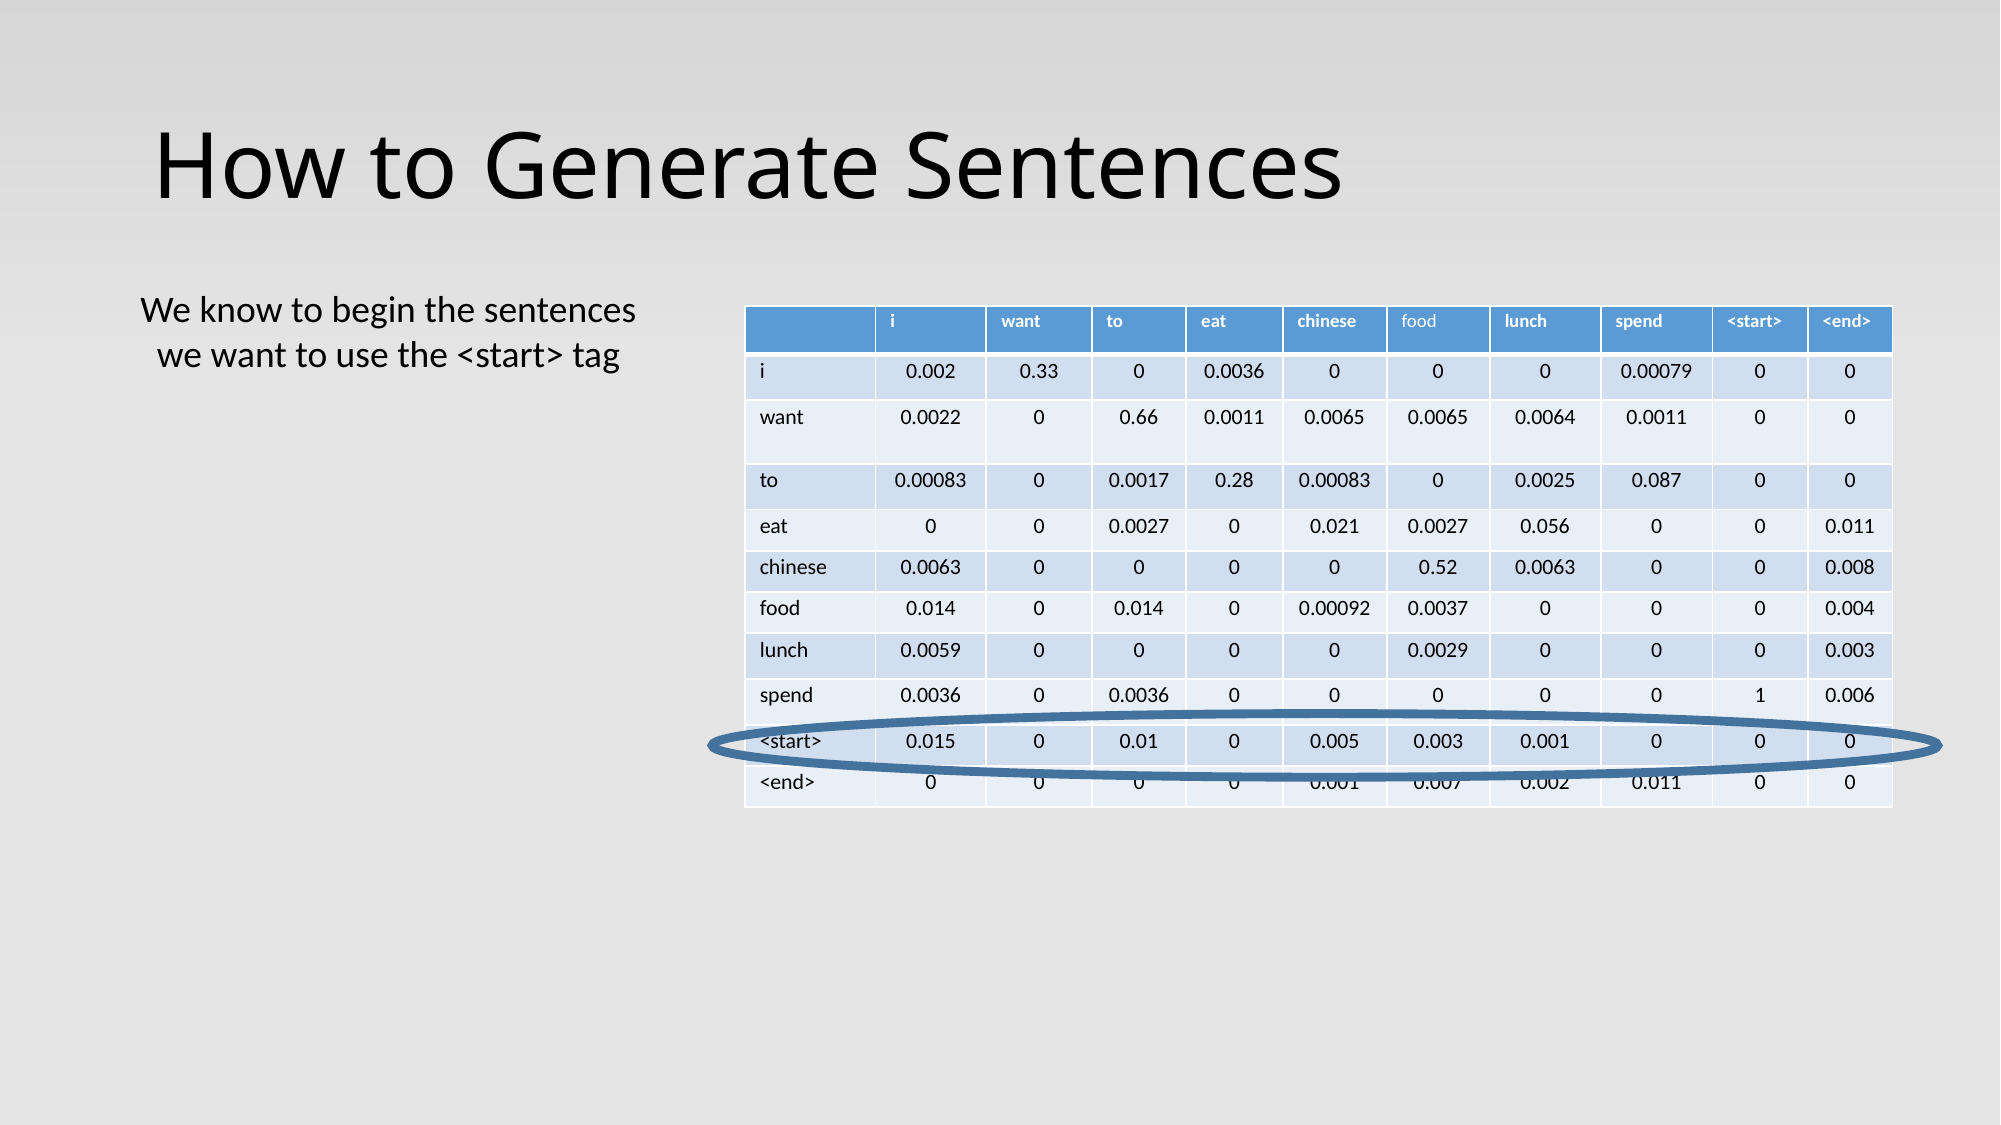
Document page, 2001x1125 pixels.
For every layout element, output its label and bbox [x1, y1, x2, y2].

table_cell [1602, 357, 1712, 399]
table_cell [1602, 401, 1712, 463]
table_cell [1187, 593, 1282, 632]
table_cell [1602, 772, 1712, 806]
table_cell [746, 465, 875, 509]
table_cell [1388, 401, 1489, 463]
table_cell [1388, 634, 1489, 678]
table_cell [1284, 510, 1386, 550]
table_header [1093, 307, 1185, 352]
table_cell [1713, 593, 1807, 632]
text_box [125, 277, 652, 382]
table_cell [1388, 680, 1489, 713]
table_cell [1284, 680, 1386, 712]
table_cell [987, 465, 1091, 509]
table_cell [1602, 552, 1712, 591]
table_header [1388, 307, 1489, 352]
table_cell [1713, 357, 1807, 399]
table_cell [1602, 465, 1712, 509]
table_cell [1093, 465, 1185, 509]
table_cell [876, 465, 985, 509]
table_cell [1809, 552, 1892, 591]
table_cell [1491, 401, 1600, 463]
table_cell [746, 726, 811, 733]
table_cell [1187, 778, 1282, 806]
table_cell [1713, 634, 1807, 678]
table_cell [987, 510, 1091, 550]
table_header [1187, 307, 1282, 352]
table_cell [1388, 552, 1489, 591]
table_header [746, 307, 875, 352]
table_header [1602, 307, 1712, 352]
table_header [1491, 307, 1600, 352]
table_header [1284, 307, 1386, 352]
table_cell [876, 593, 985, 632]
table_cell [1491, 775, 1600, 806]
table_header [876, 307, 985, 352]
table_cell [1491, 634, 1600, 678]
table_cell [746, 593, 875, 632]
table_cell [1491, 593, 1600, 632]
table_cell [1388, 593, 1489, 632]
table_cell [1809, 510, 1892, 550]
table_cell [987, 593, 1091, 632]
table_cell [1809, 593, 1892, 632]
table_cell [876, 510, 985, 550]
table_cell [746, 552, 875, 591]
table_header [987, 307, 1091, 352]
table_cell [876, 357, 985, 399]
table_cell [746, 510, 875, 550]
table_cell [1491, 465, 1600, 509]
table_cell [1093, 634, 1185, 678]
table_cell [1713, 680, 1807, 724]
table_cell [1093, 357, 1185, 399]
table_cell [1284, 634, 1386, 678]
table_cell [1809, 767, 1892, 806]
table_cell [1187, 634, 1282, 678]
table_cell [1284, 779, 1386, 806]
table_cell [746, 357, 875, 399]
table_cell [1809, 465, 1892, 509]
table_cell [987, 634, 1091, 678]
table_cell [1093, 552, 1185, 591]
table_cell [1093, 593, 1185, 632]
table_cell [1491, 680, 1600, 715]
table_cell [1602, 510, 1712, 550]
table_cell [1284, 465, 1386, 509]
table_cell [746, 634, 875, 678]
table_cell [1602, 680, 1712, 719]
table_cell [987, 401, 1091, 463]
table_cell [1809, 357, 1892, 399]
text_box [710, 712, 1940, 779]
table_cell [1187, 401, 1282, 463]
table_cell [1187, 680, 1282, 713]
table_cell [1839, 726, 1892, 732]
table_cell [746, 767, 875, 806]
table_cell [1837, 759, 1892, 765]
table_cell [876, 634, 985, 678]
table_cell [1284, 552, 1386, 591]
table_cell [1809, 401, 1892, 463]
table_cell [1713, 767, 1807, 806]
table_cell [1284, 401, 1386, 463]
table_cell [876, 401, 985, 463]
table_cell [746, 401, 875, 463]
table_cell [1187, 465, 1282, 509]
table_cell [1809, 634, 1892, 678]
table_cell [1713, 465, 1807, 509]
table_cell [1388, 778, 1489, 806]
table_cell [876, 552, 985, 591]
table_cell [1491, 552, 1600, 591]
table_cell [1187, 357, 1282, 399]
table_cell [1602, 593, 1712, 632]
table_cell [746, 680, 875, 724]
table_cell [1713, 510, 1807, 550]
table_cell [876, 680, 985, 722]
table_cell [1388, 465, 1489, 509]
table_cell [876, 769, 985, 806]
table_header [1809, 307, 1892, 352]
table_cell [987, 680, 1091, 717]
table_cell [1284, 593, 1386, 632]
title [137, 59, 1863, 278]
table_cell [1713, 401, 1807, 463]
table_cell [1284, 357, 1386, 399]
table_cell [987, 552, 1091, 591]
table_cell [1093, 776, 1185, 806]
table_cell [1809, 680, 1892, 724]
table_cell [1093, 680, 1185, 714]
table_cell [1491, 357, 1600, 399]
table_cell [1187, 510, 1282, 550]
table_cell [1388, 510, 1489, 550]
table_cell [987, 357, 1091, 399]
table_cell [987, 774, 1091, 806]
table_cell [1388, 357, 1489, 399]
table_cell [1713, 552, 1807, 591]
table_cell [1093, 401, 1185, 463]
table_cell [1602, 634, 1712, 678]
table_header [1713, 307, 1807, 352]
table_cell [1093, 510, 1185, 550]
table_cell [1491, 510, 1600, 550]
table_cell [1187, 552, 1282, 591]
table_cell [746, 758, 813, 765]
